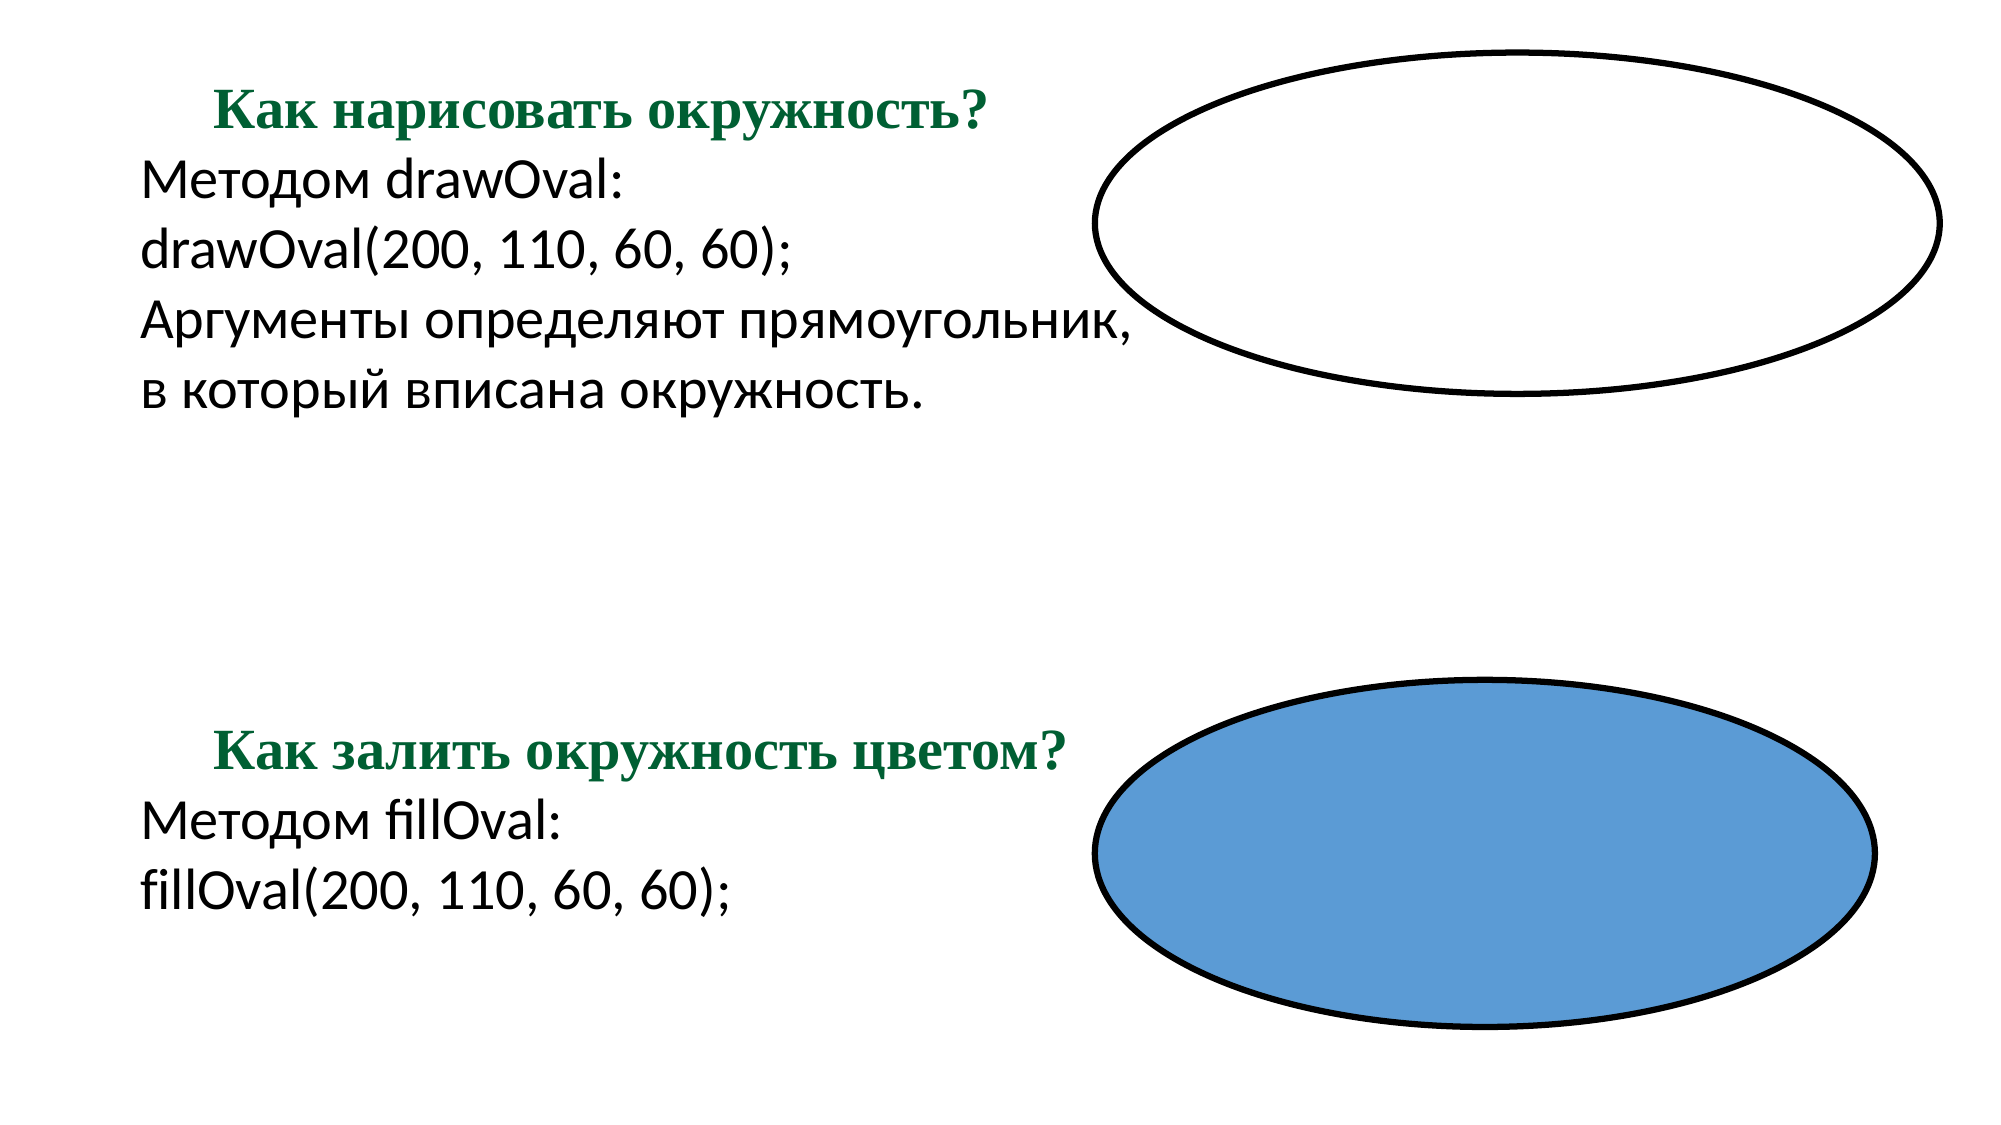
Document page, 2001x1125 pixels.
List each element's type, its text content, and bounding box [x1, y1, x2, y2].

text_box [1094, 679, 1875, 1027]
text_box Как нарисовать окружность? Методом drawOval: drawOval(200, 110, 60, 60); Аргументы определяют прямоугольник, в который вписана окружность. Как залить окружность цветом? Методом fillOval: fillOval(200, 110, 60, 60); [125, 52, 1953, 929]
